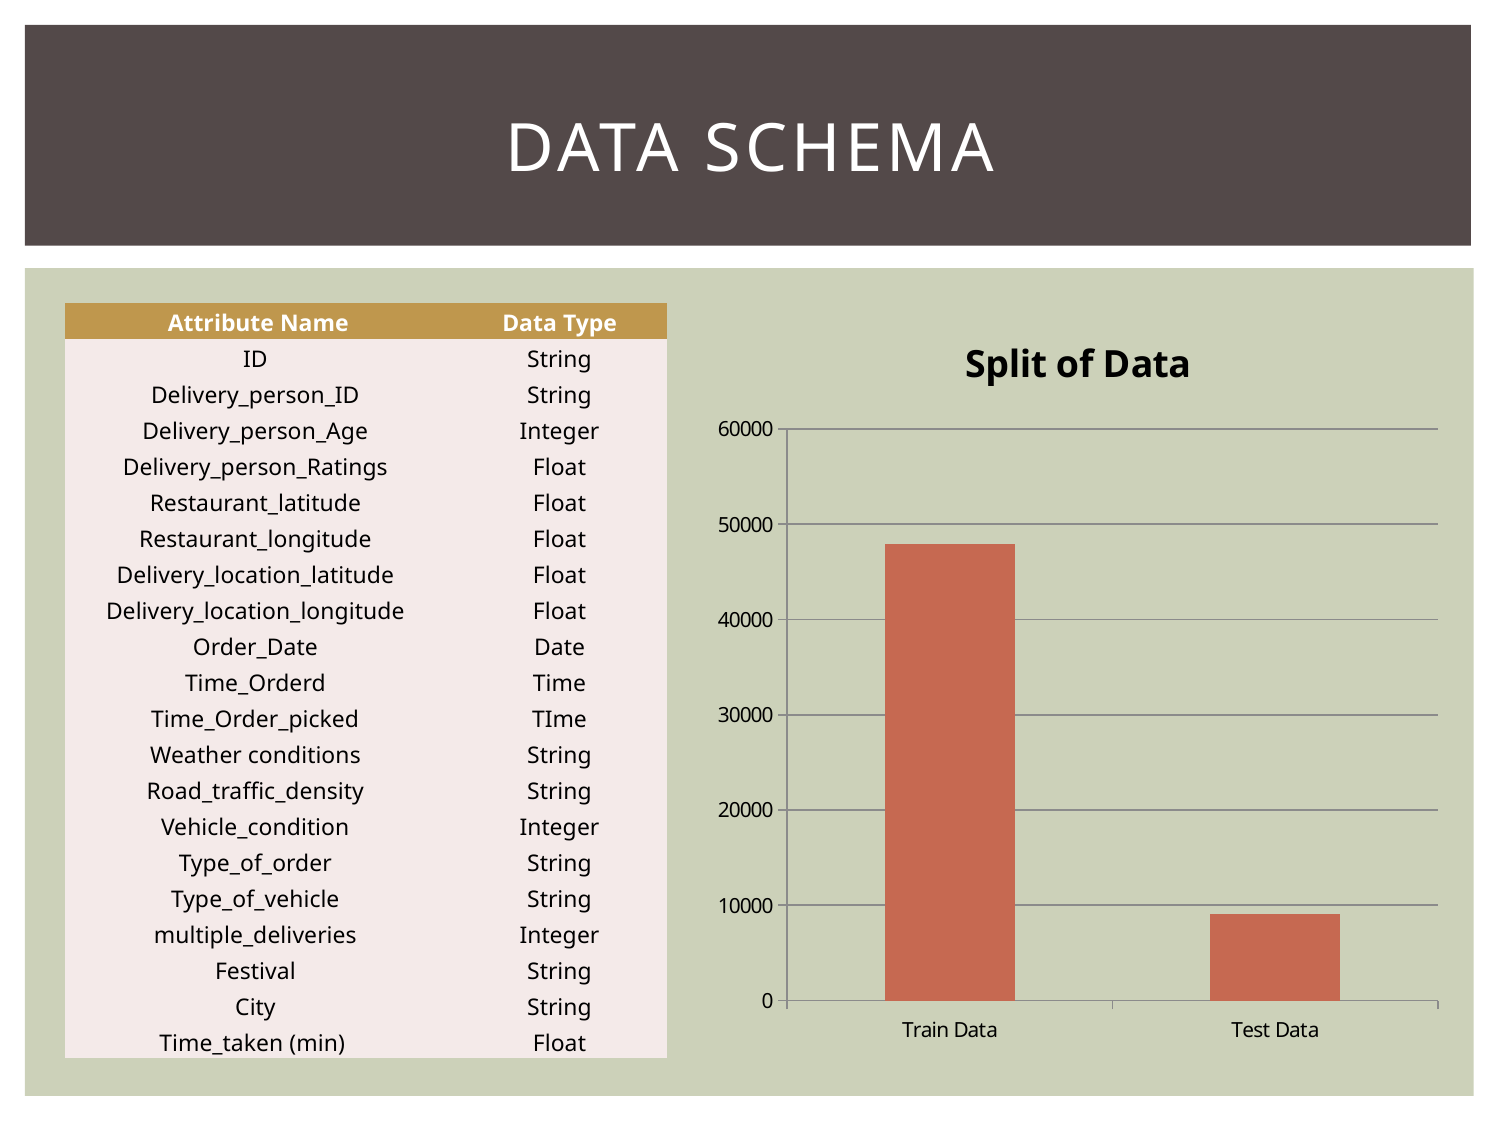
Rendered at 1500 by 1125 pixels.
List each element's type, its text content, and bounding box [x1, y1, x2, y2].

table_cell Time_Orderd [65, 662, 452, 698]
table_cell City [65, 986, 452, 1022]
table_cell String [452, 950, 667, 986]
table_cell Float [452, 590, 667, 626]
table_cell Float [452, 447, 667, 482]
table_cell Float [452, 1022, 667, 1058]
table_cell Float [452, 482, 667, 518]
table_cell Type_of_vehicle [65, 878, 452, 914]
table_cell Weather conditions [65, 734, 452, 770]
table_cell Delivery_person_Ratings [65, 447, 452, 482]
table_cell String [452, 986, 667, 1022]
table_cell Integer [452, 914, 667, 950]
table_cell String [452, 734, 667, 770]
table_cell Delivery_location_latitude [65, 554, 452, 590]
table_cell Time_Order_picked [65, 698, 452, 734]
table_cell Delivery_person_Age [65, 411, 452, 447]
table_cell Road_traffic_density [65, 770, 452, 806]
table_cell Integer [452, 411, 667, 447]
table_cell Vehicle_condition [65, 806, 452, 842]
table_cell Date [452, 626, 667, 662]
table_cell Time [452, 662, 667, 698]
table_cell Restaurant_latitude [65, 482, 452, 518]
table_cell Delivery_person_ID [65, 375, 452, 411]
table_cell Order_Date [65, 626, 452, 662]
table_header Data Type [452, 303, 667, 339]
table_cell String [452, 878, 667, 914]
table_cell Type_of_order [65, 842, 452, 878]
table_cell Float [452, 518, 667, 554]
chart [702, 302, 1453, 1059]
title Data Schema [62, 58, 1438, 232]
table_cell String [452, 842, 667, 878]
table_cell String [452, 770, 667, 806]
table_cell String [452, 339, 667, 375]
table_cell ID [65, 339, 452, 375]
table_cell String [452, 375, 667, 411]
table_header Attribute Name [65, 303, 452, 339]
table_cell Festival [65, 950, 452, 986]
table_cell multiple_deliveries [65, 914, 452, 950]
table_cell Float [452, 554, 667, 590]
table_cell TIme [452, 698, 667, 734]
table_cell Delivery_location_longitude [65, 590, 452, 626]
table_cell Restaurant_longitude [65, 518, 452, 554]
table_cell Integer [452, 806, 667, 842]
table_cell Time_taken (min) [65, 1022, 452, 1058]
